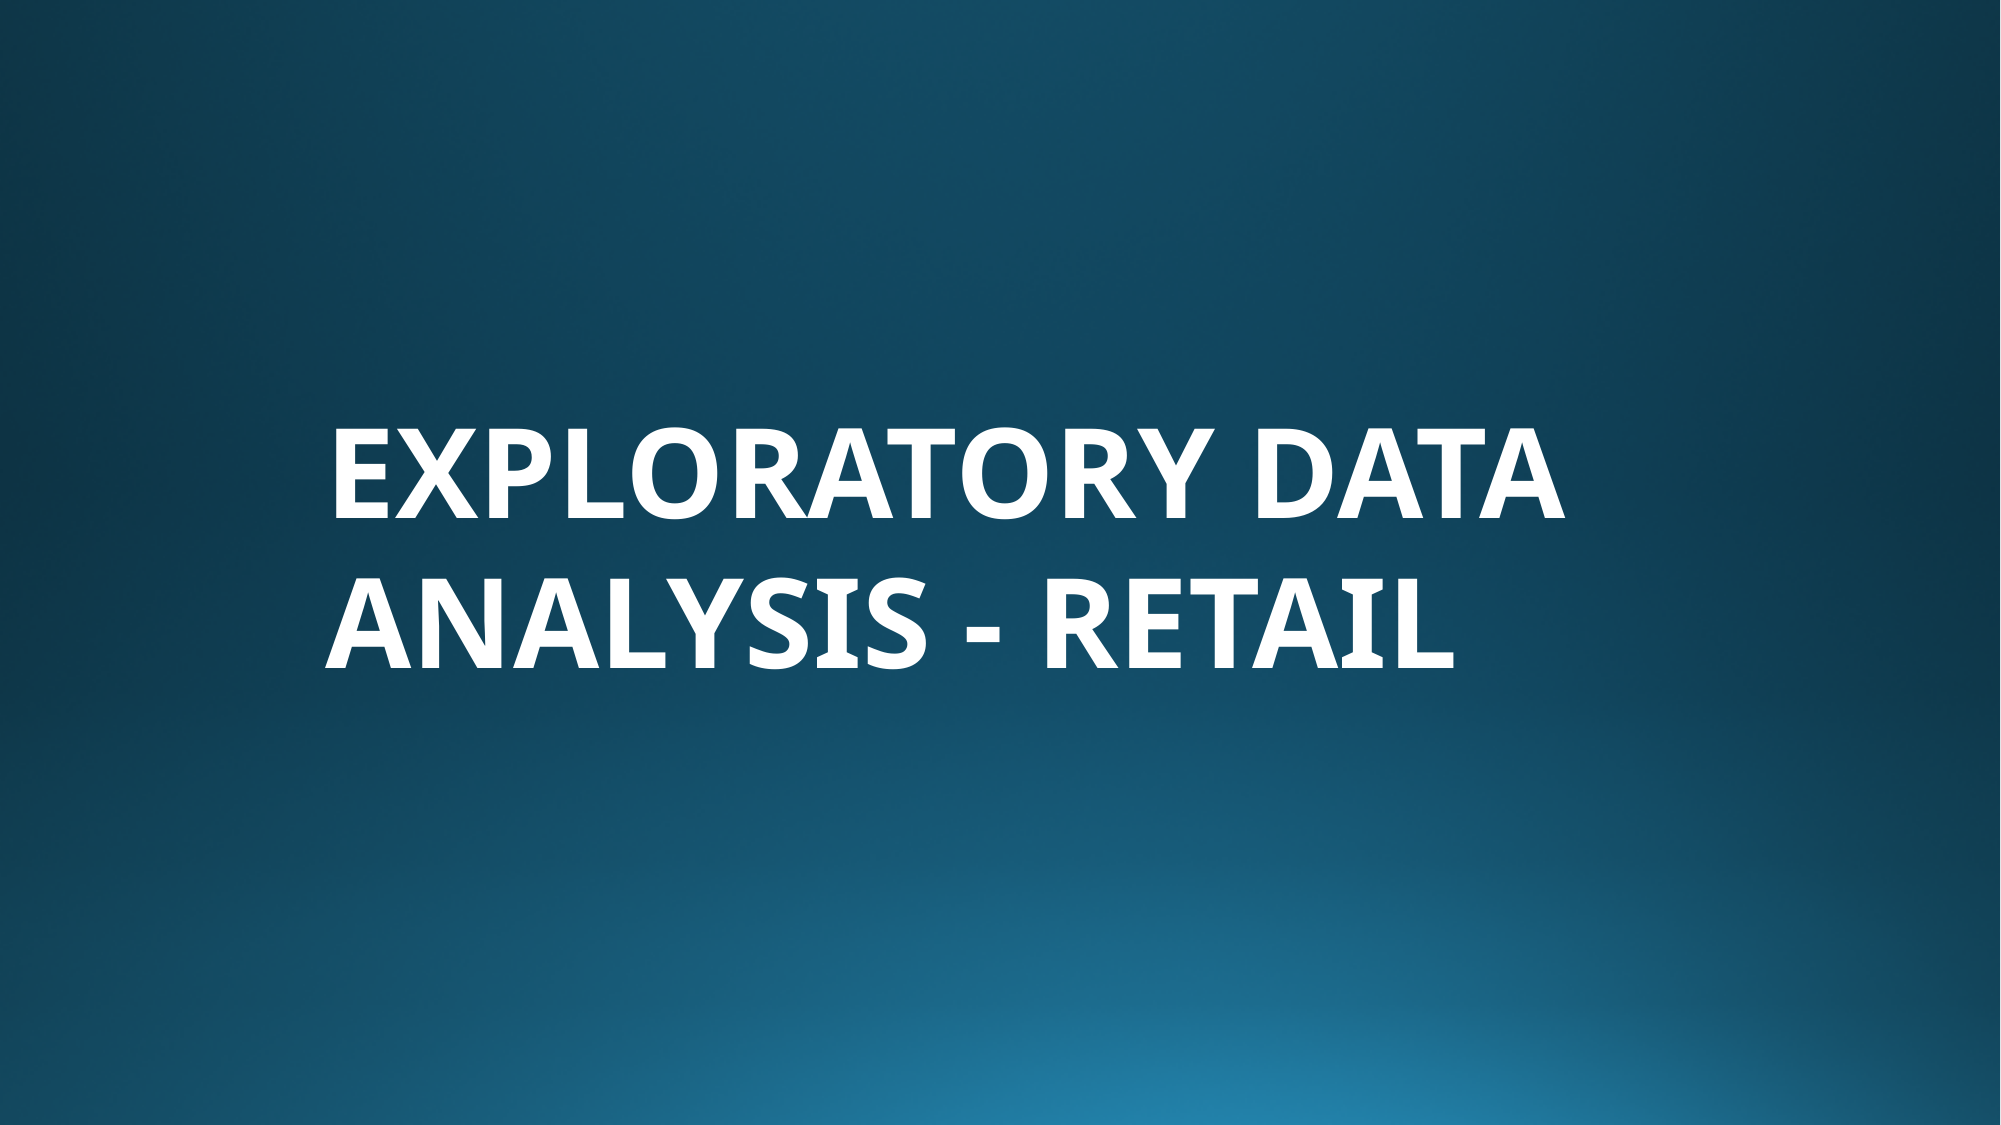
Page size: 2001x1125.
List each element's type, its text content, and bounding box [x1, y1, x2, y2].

picture [0, 0, 2001, 1125]
text_box EXPLORATORY DATA ANALYSIS - RETAIL [310, 385, 1848, 701]
